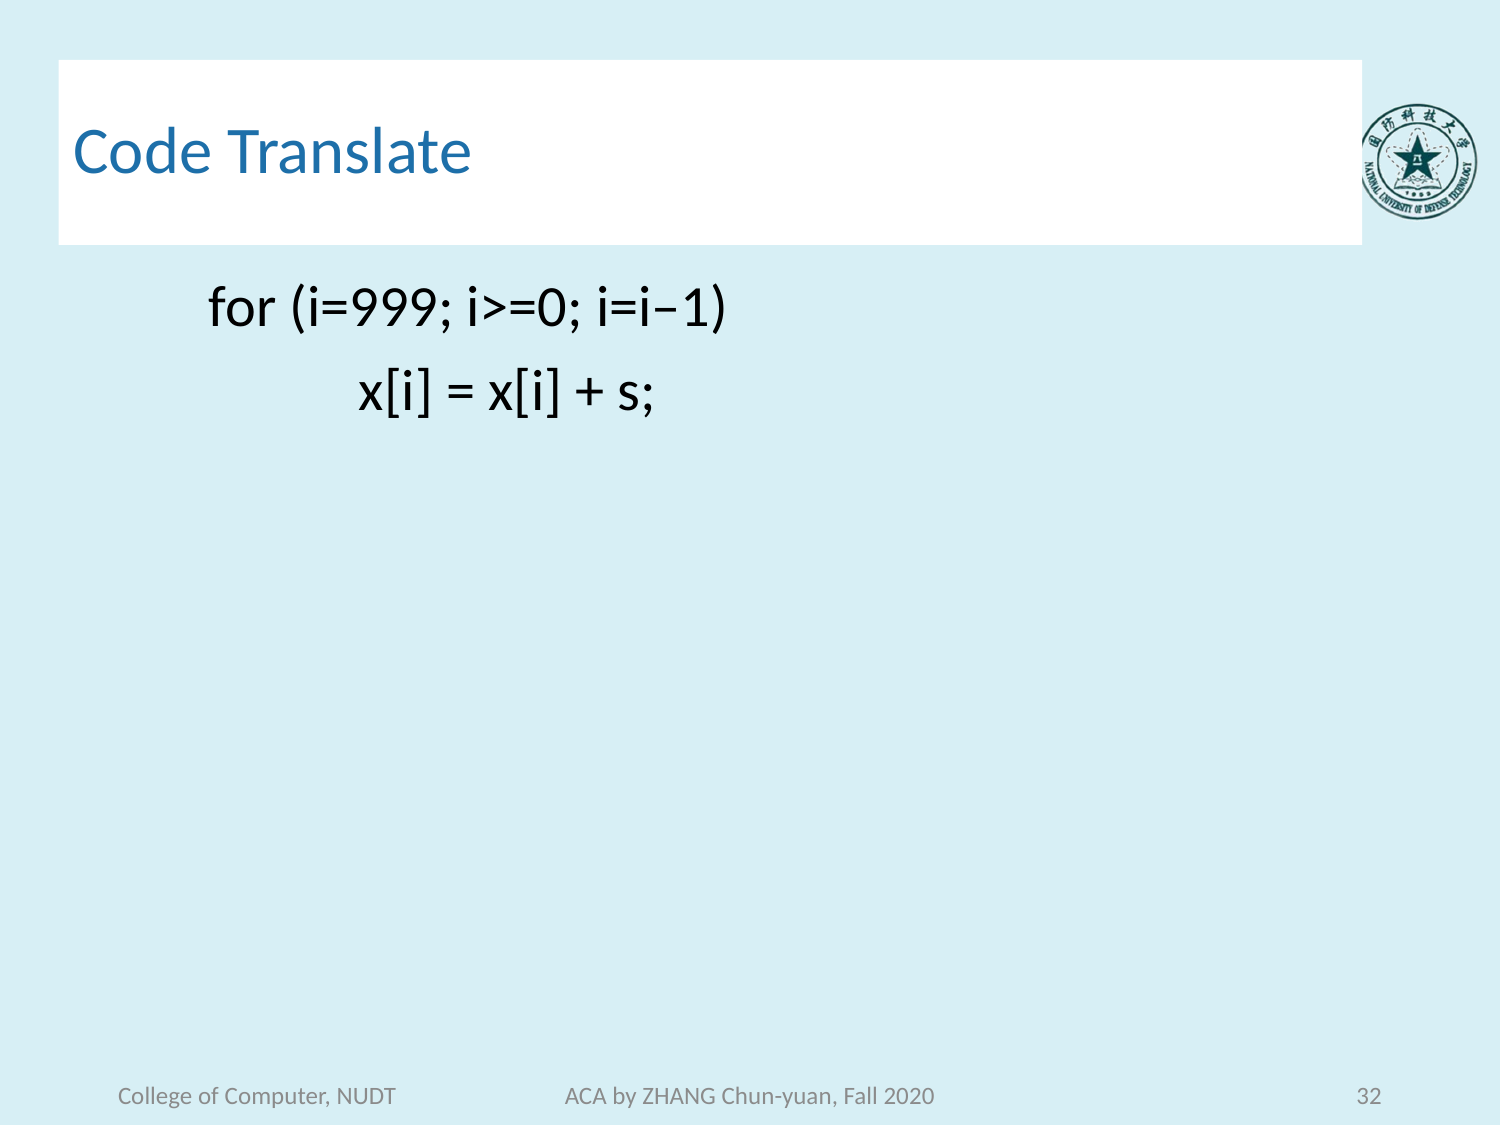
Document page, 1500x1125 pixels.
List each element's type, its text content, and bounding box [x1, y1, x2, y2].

slide_number College of Computer, NUDT [103, 1064, 441, 1125]
footer ACA by ZHANG Chun-yuan, Fall 2020 [496, 1064, 1004, 1125]
slide_number 32 [1059, 1064, 1397, 1125]
picture [1363, 102, 1480, 224]
list for (i=999; i>=0; i=i–1) x[i] = x[i] + s; [43, 268, 1457, 1045]
title Code Translate [58, 59, 1363, 245]
